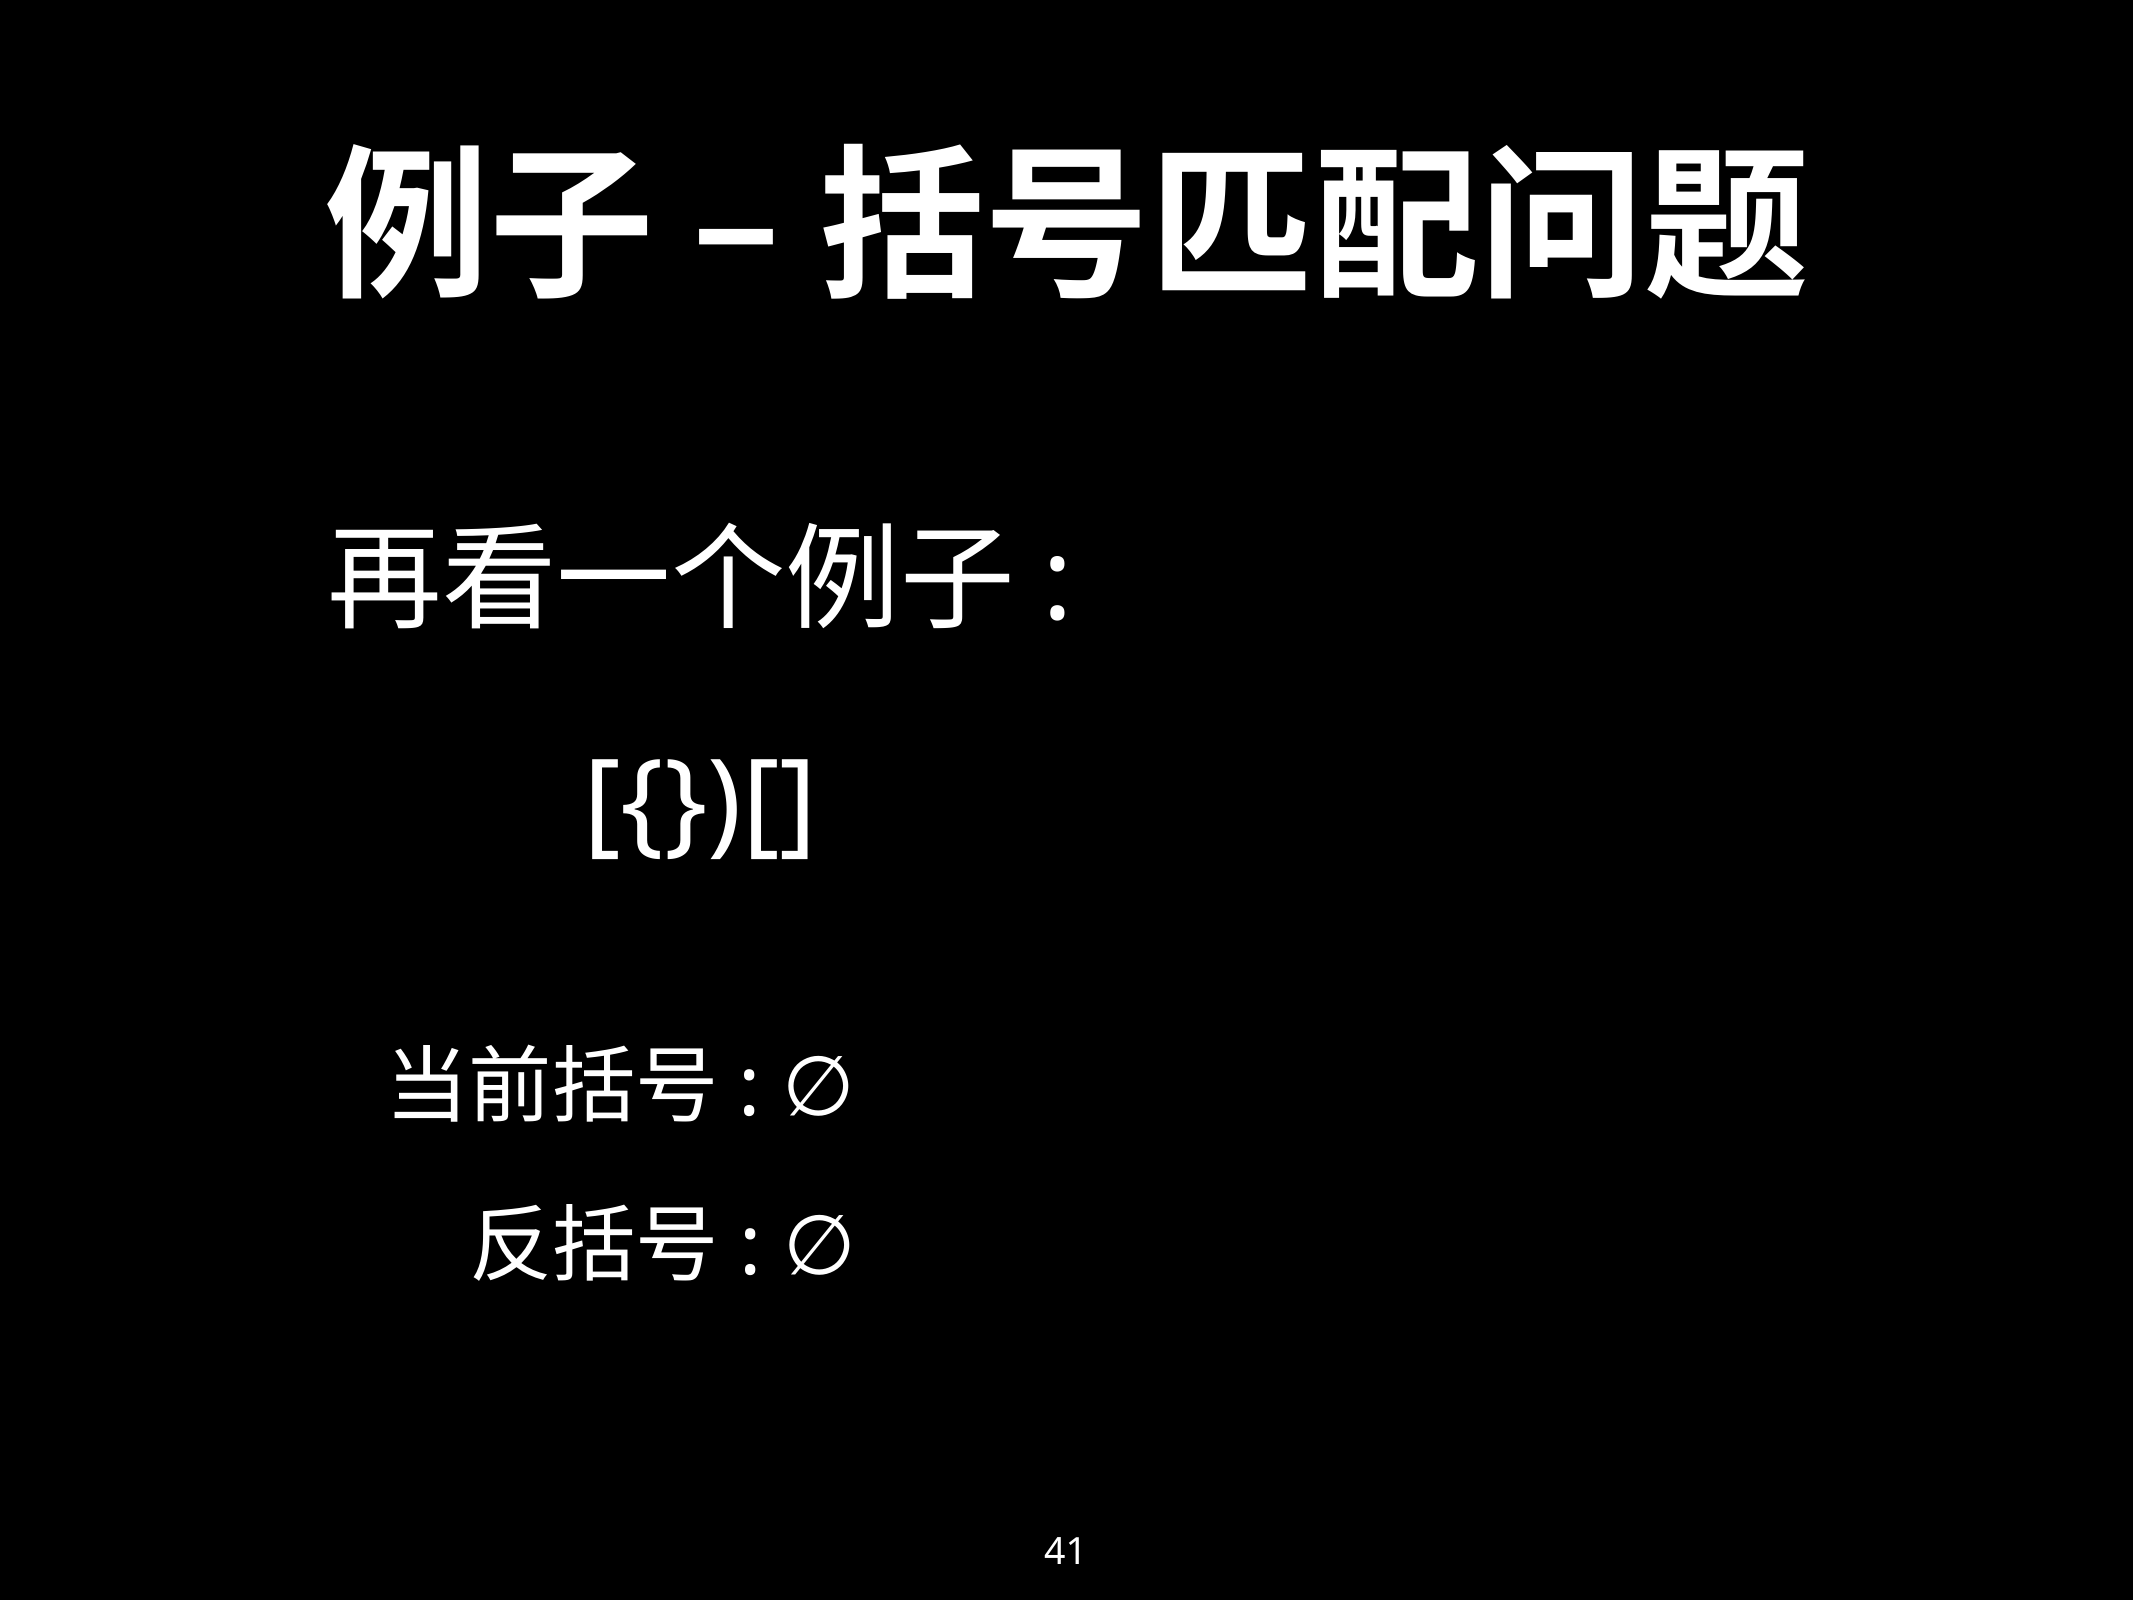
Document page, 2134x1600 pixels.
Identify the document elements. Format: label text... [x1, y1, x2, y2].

title 例子 – 括号匹配问题 [155, 41, 1978, 397]
text_box [{})[] [574, 718, 827, 873]
text_box 反括号: ∅ [460, 1183, 865, 1300]
text_box 当前括号: ∅ [377, 1023, 864, 1141]
slide_number 41 [1034, 1518, 1097, 1582]
text_box 再看一个例子: [319, 496, 1082, 651]
